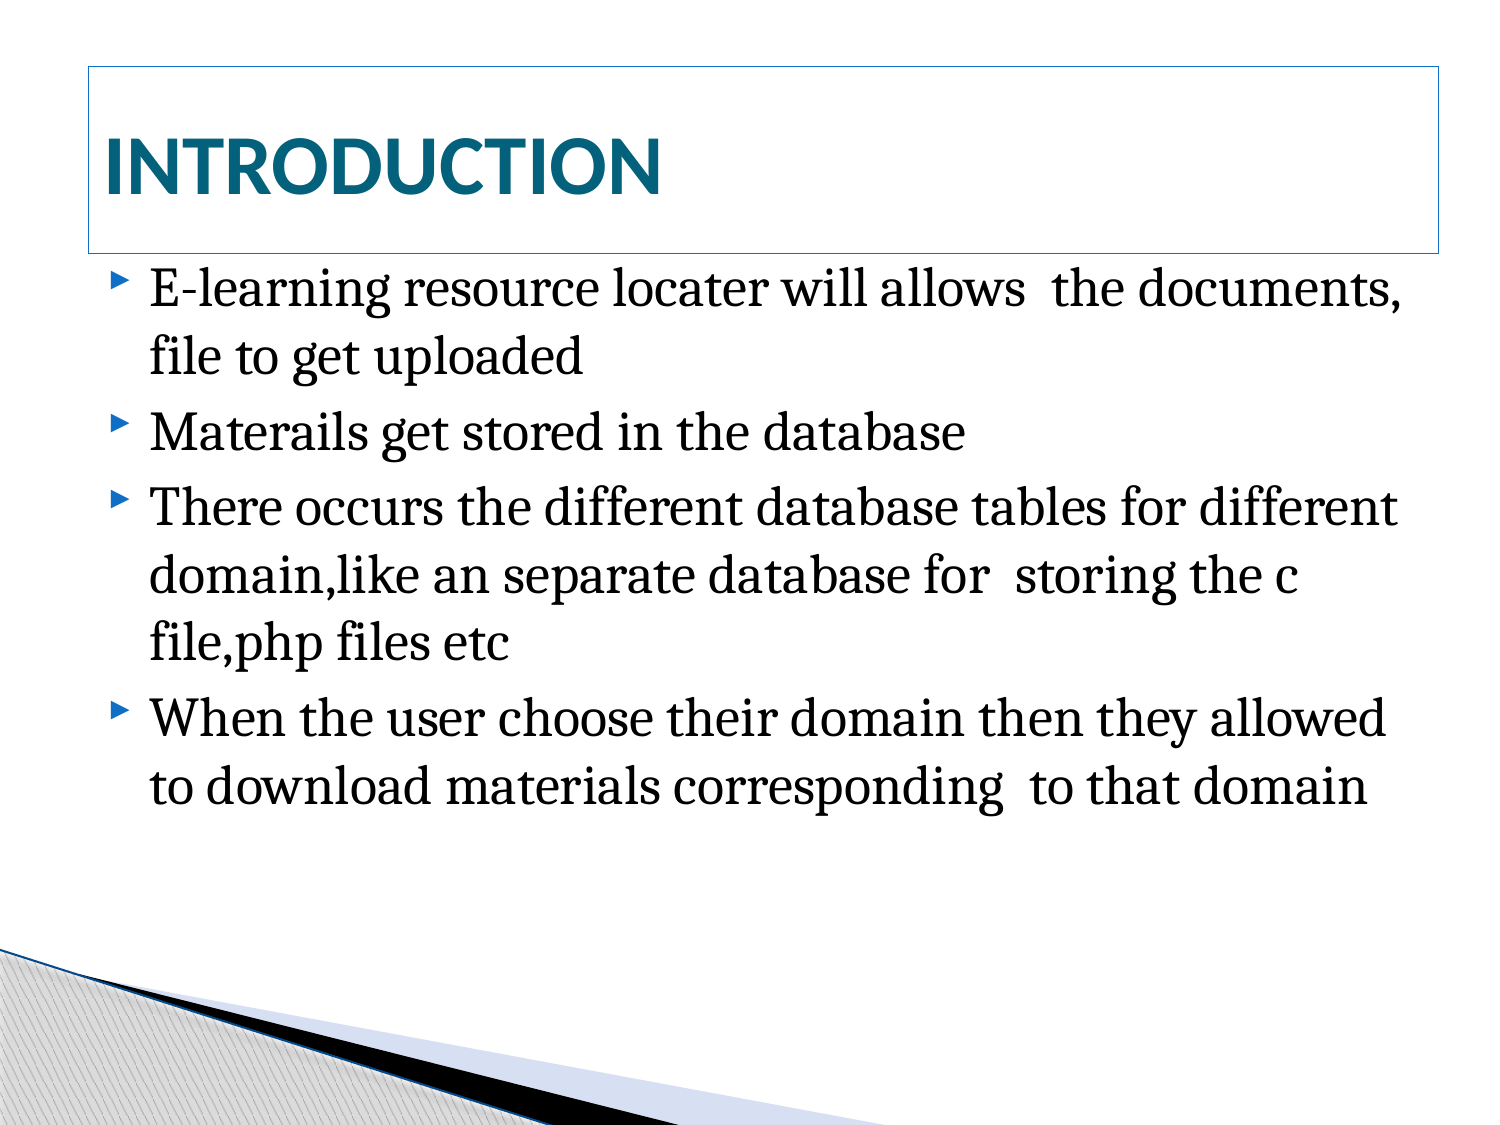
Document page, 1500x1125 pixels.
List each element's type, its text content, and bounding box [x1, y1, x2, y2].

list E-learning resource locater will allows the documents, file to get uploaded Materails get stored in the database There occurs the different database tables for different domain,like an separate database for storing the c file,php files etc When the user choose their domain then they allowed to download materials corresponding to that domain [75, 243, 1425, 986]
title INTRODUCTION [88, 66, 1439, 254]
